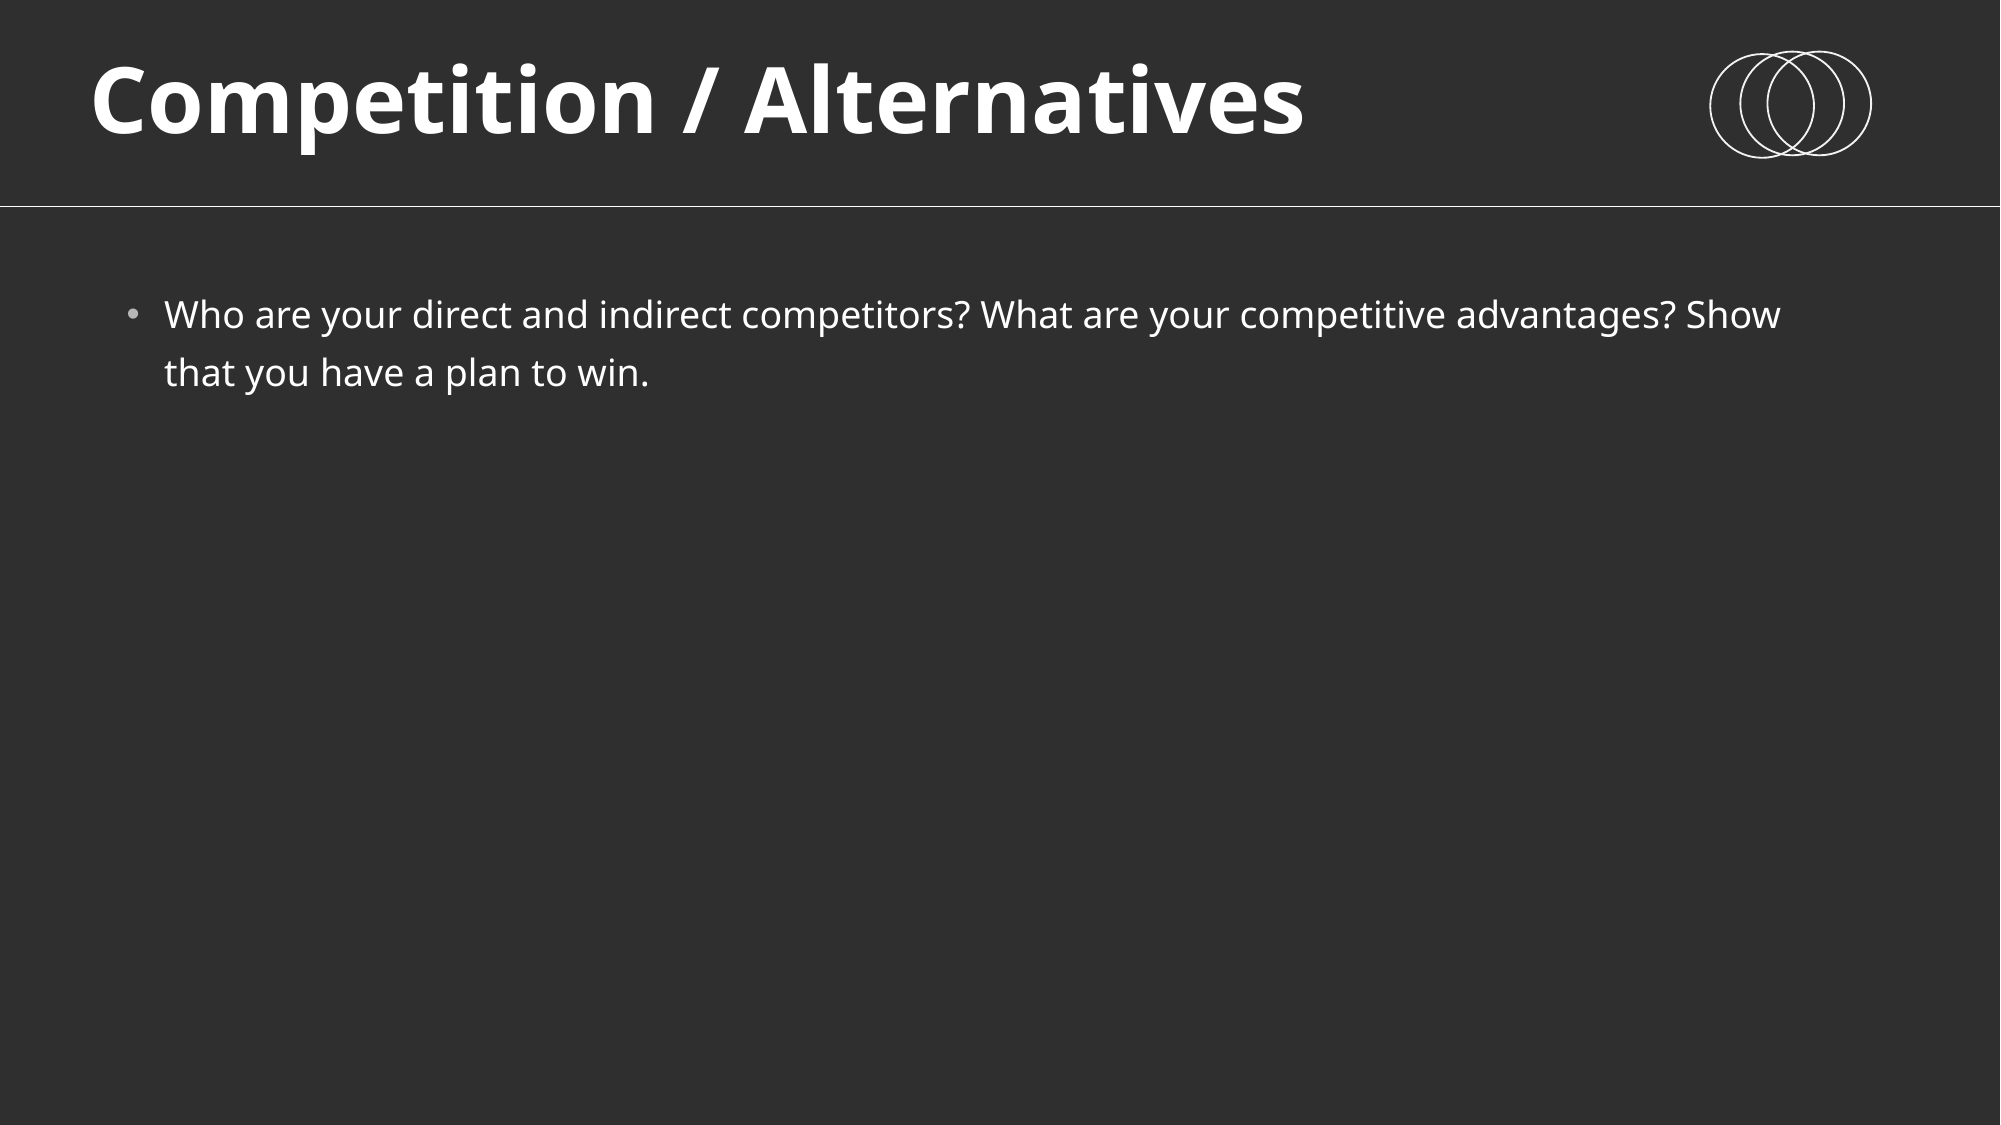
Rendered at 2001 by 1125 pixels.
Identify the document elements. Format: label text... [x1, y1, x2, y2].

title Competition / Alternatives [69, 21, 1873, 184]
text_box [1709, 50, 1873, 160]
text_box Who are your direct and indirect competitors? What are your competitive advantages? Show that you have a plan to win. [106, 257, 1815, 1058]
